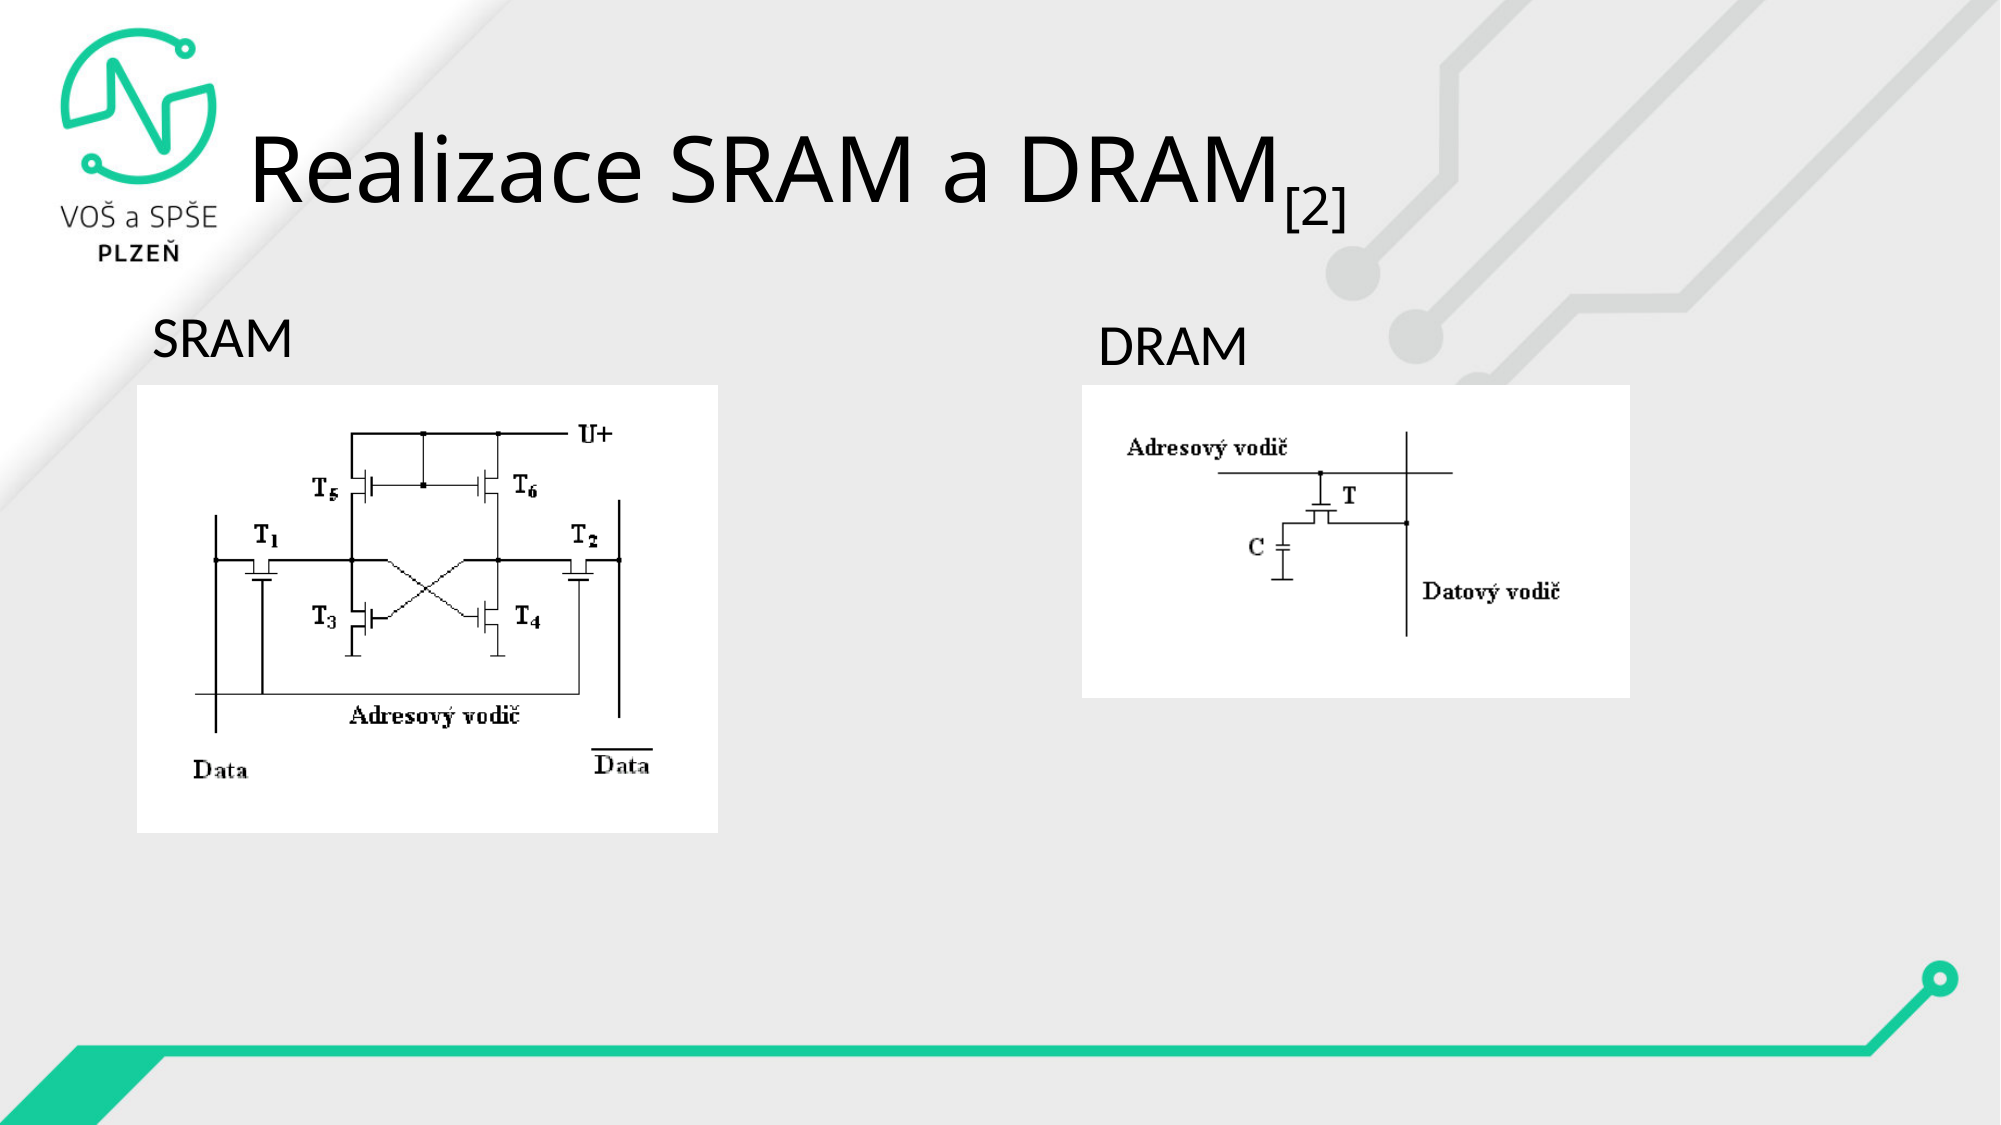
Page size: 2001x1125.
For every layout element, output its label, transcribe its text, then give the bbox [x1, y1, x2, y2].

picture [0, 0, 2001, 1125]
text_box DRAM [1083, 299, 1265, 385]
list SRAM [137, 299, 1863, 1014]
title Realizace SRAM a DRAM[2] [232, 59, 1863, 278]
